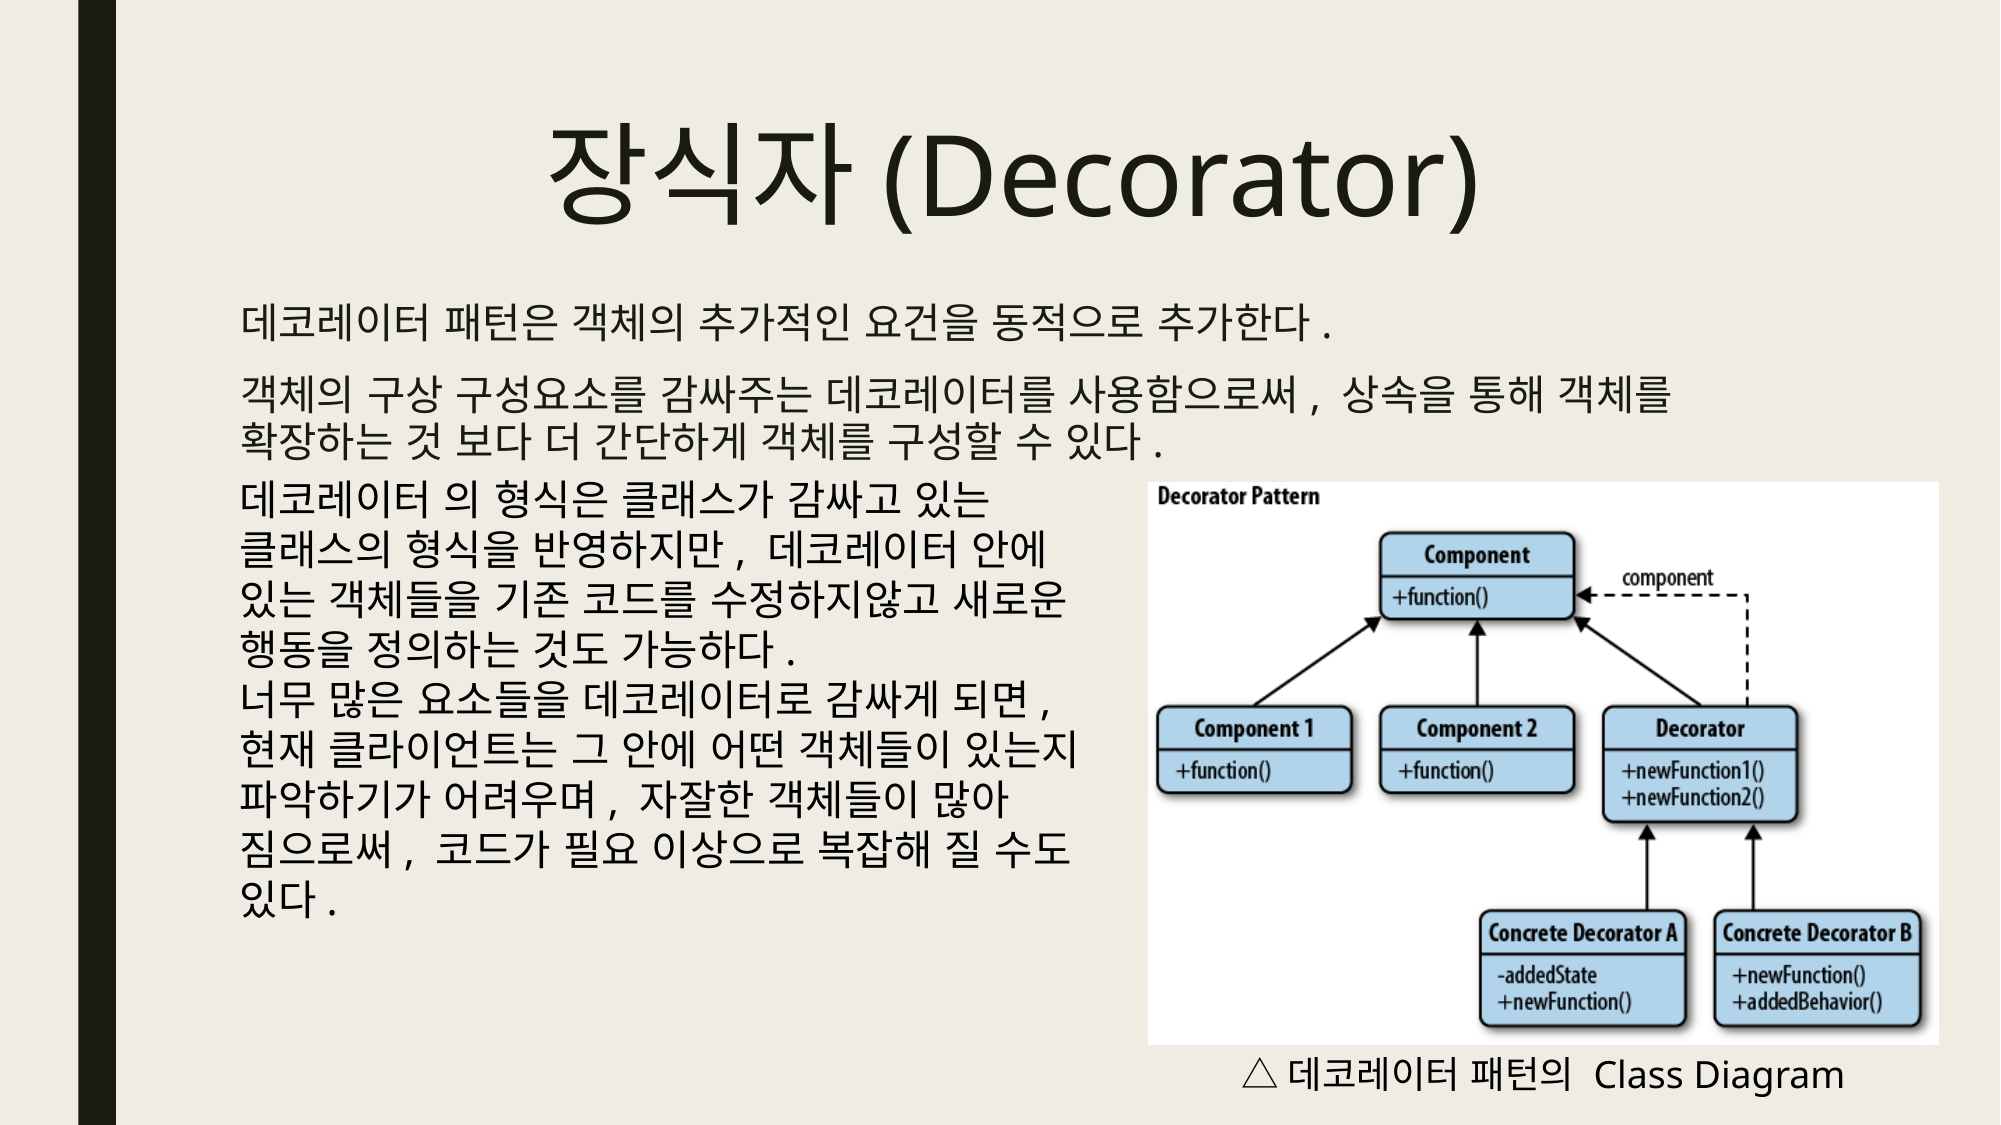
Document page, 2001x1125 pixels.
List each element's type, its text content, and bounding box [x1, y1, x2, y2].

title 장식자(Decorator) [225, 112, 1800, 293]
list 데코레이터 패턴은 객체의 추가적인 요건을 동적으로 추가한다. 객체의 구상 구성요소를 감싸주는 데코레이터를 사용함으로써, 상속을 통해 객체를 확장하는 것 보다 더 간단하게 객체를 구성할 수 있다. [225, 293, 1800, 483]
text_box 데코레이터 의 형식은 클래스가 감싸고 있는 클래스의 형식을 반영하지만, 데코레이터 안에 있는 객체들을 기존 코드를 수정하지않고 새로운 행동을 정의하는 것도 가능하다. 너무 많은 요소들을 데코레이터로 감싸게 되면, 현재 클라이언트는 그 안에 어떤 객체들이 있는지 파악하기가 어려우며, 자잘한 객체들이 많아 짐으로써, 코드가 필요 이상으로 복잡해 질 수도 있다. [225, 466, 1130, 932]
picture [1148, 482, 1939, 1045]
text_box △데코레이터 패턴의 Class Diagram [1175, 1045, 1912, 1104]
